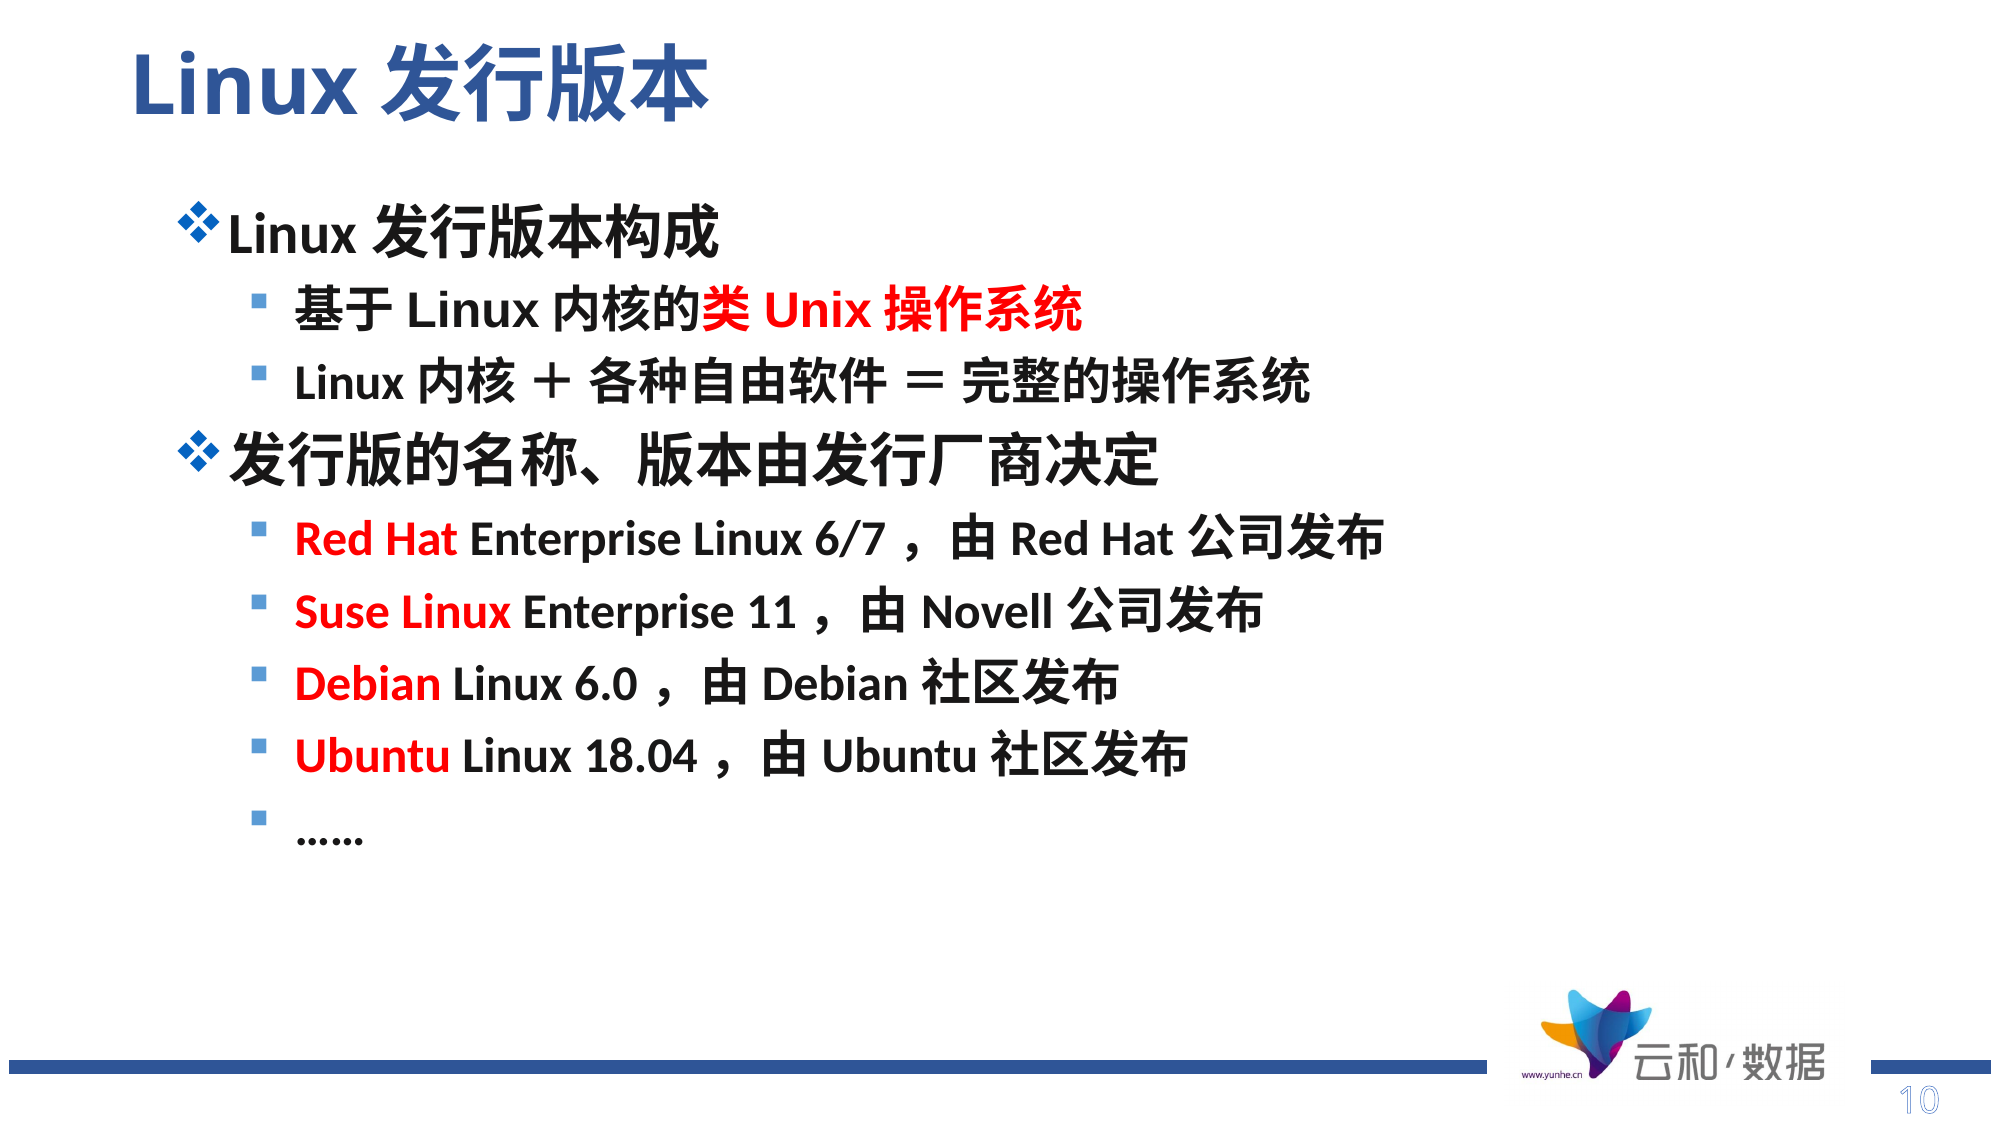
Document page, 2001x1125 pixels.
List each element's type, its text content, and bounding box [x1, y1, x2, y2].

text_box Linux发行版本构成 基于Linux内核的类Unix操作系统 Linux内核 ＋ 各种自由软件 ＝ 完整的操作系统 发行版的名称、版本由发行厂商决定 Red Hat Enterprise Linux 6/7，由Red Hat公司发布 Suse Linux Enterprise 11，由Novell公司发布 Debian Linux 6.0，由Debian社区发布 Ubuntu Linux 18.04，由Ubuntu社区发布 …… [157, 187, 1508, 1021]
title Linux发行版本 [114, 34, 1552, 140]
picture [1504, 981, 1845, 1106]
